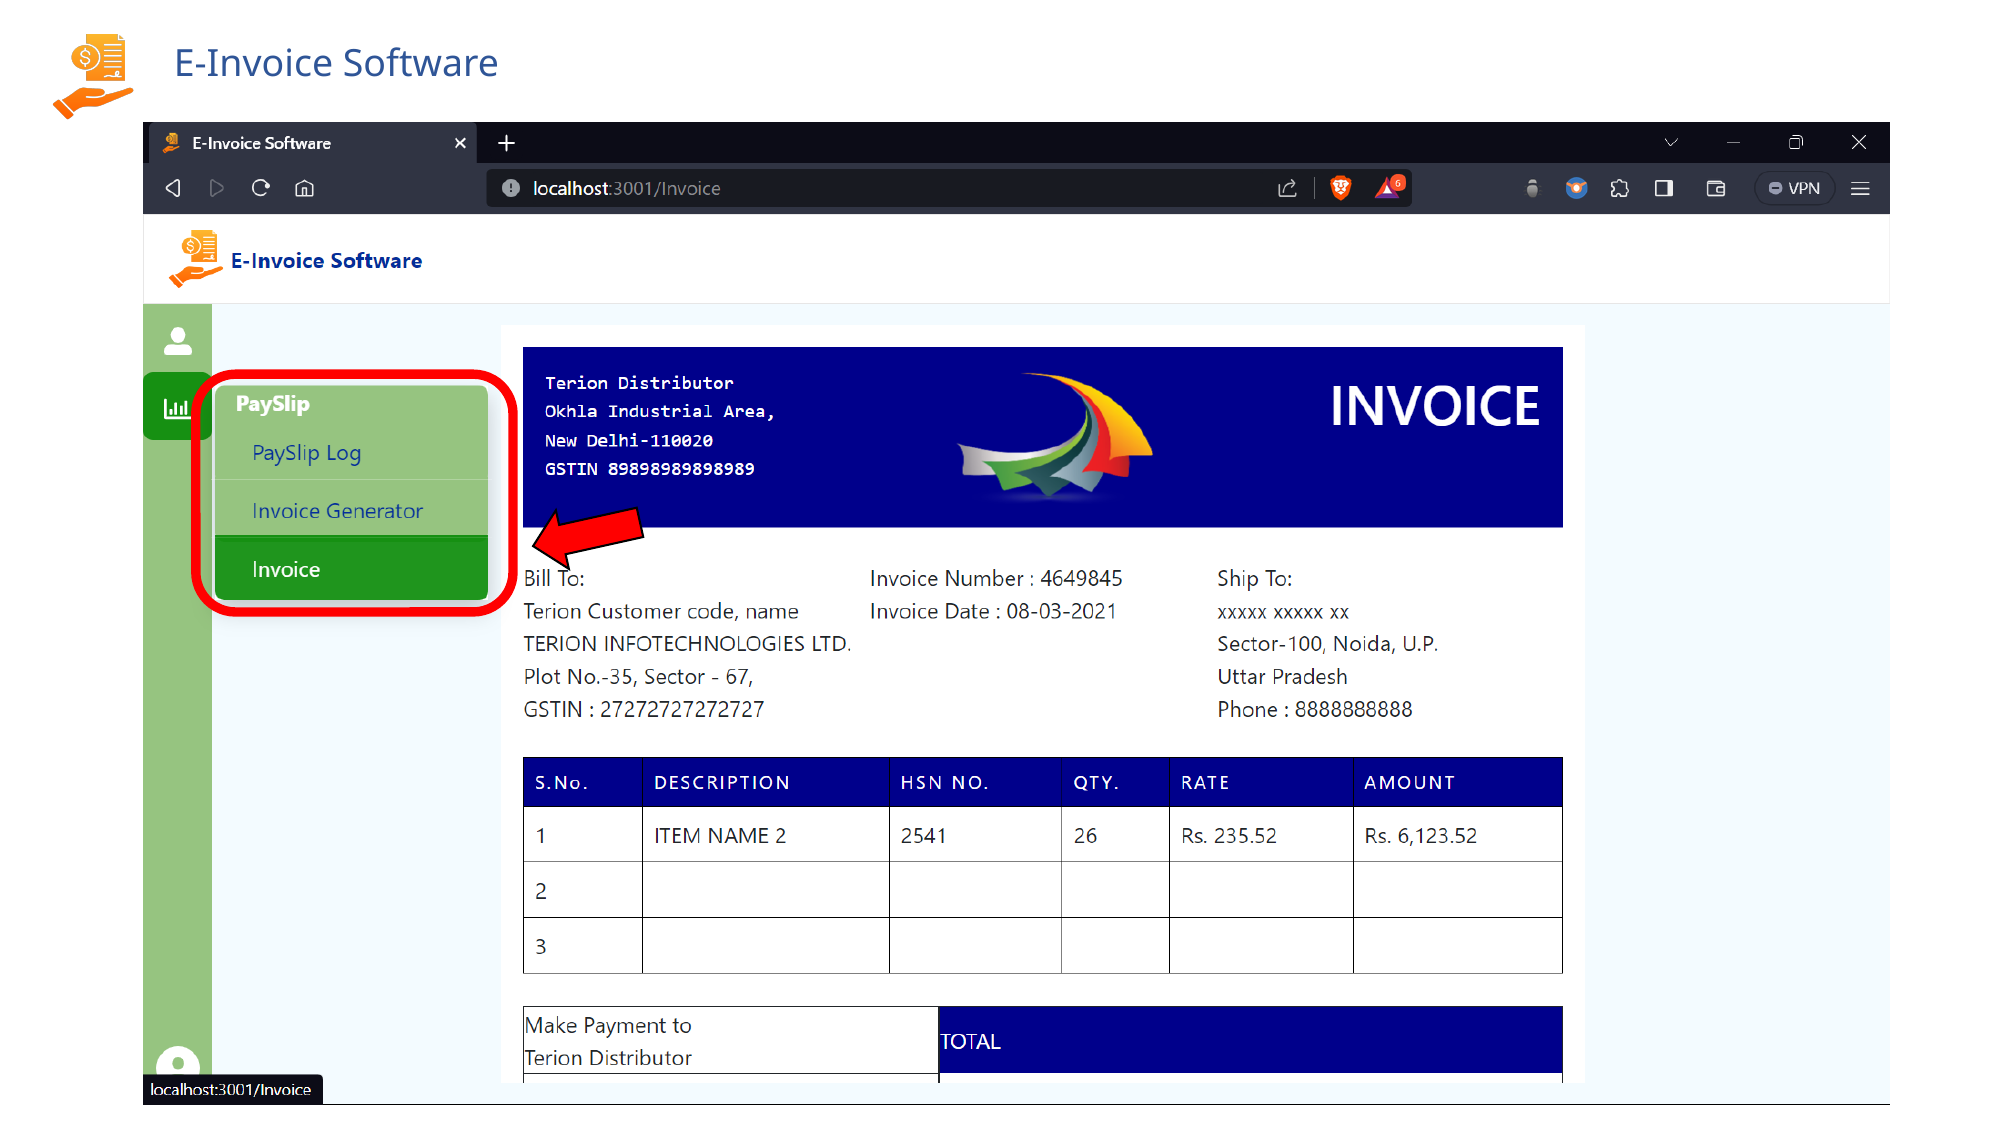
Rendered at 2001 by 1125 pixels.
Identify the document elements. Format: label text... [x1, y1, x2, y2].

picture [42, 31, 1890, 1105]
text_box E-Invoice Software [144, 31, 567, 91]
